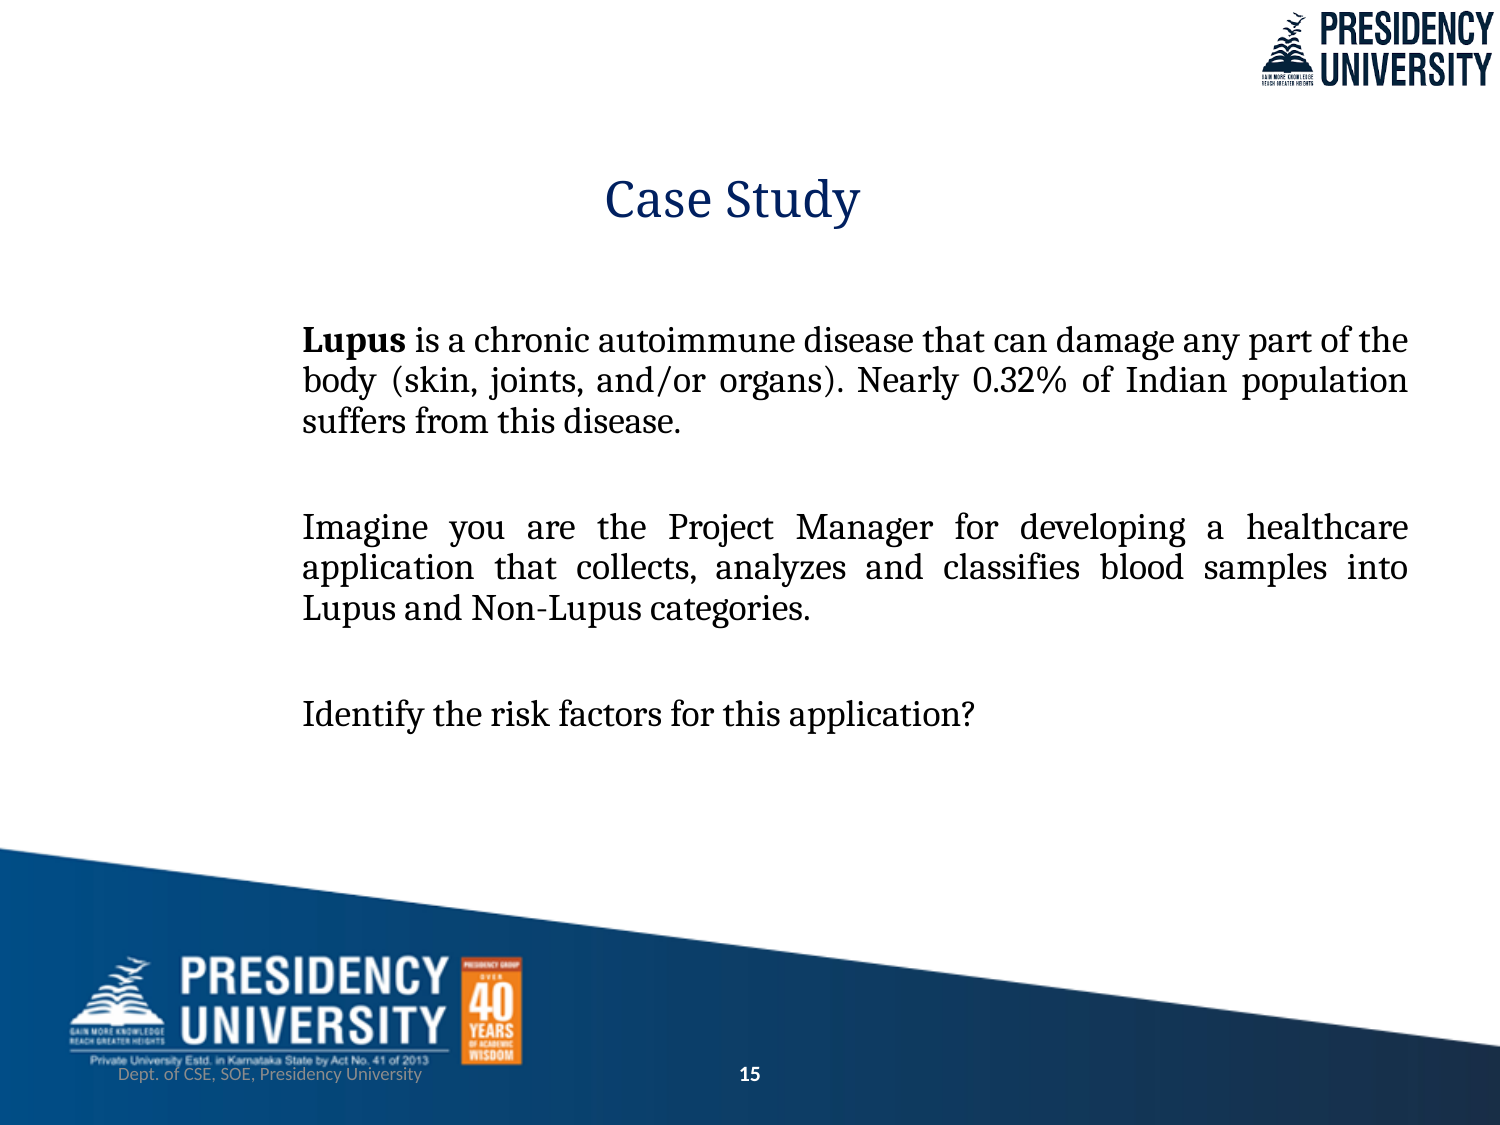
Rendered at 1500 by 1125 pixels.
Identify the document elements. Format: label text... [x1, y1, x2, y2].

title Case Study [591, 169, 874, 312]
list Lupus is a chronic autoimmune disease that can damage any part of the body (skin, joints, and/or organs). Nearly 0.32% of Indian population suffers from this disease. Imagine you are the Project Manager for developing a healthcare application that collects, analyzes and classifies blood samples into Lupus and Non-Lupus categories. Identify the risk factors for this application? [287, 312, 1425, 713]
footer Dept. of CSE, SOE, Presidency University [103, 1042, 441, 1103]
slide_number 15 [496, 1042, 1004, 1103]
picture [0, 845, 1500, 1125]
picture [1254, 0, 1500, 96]
